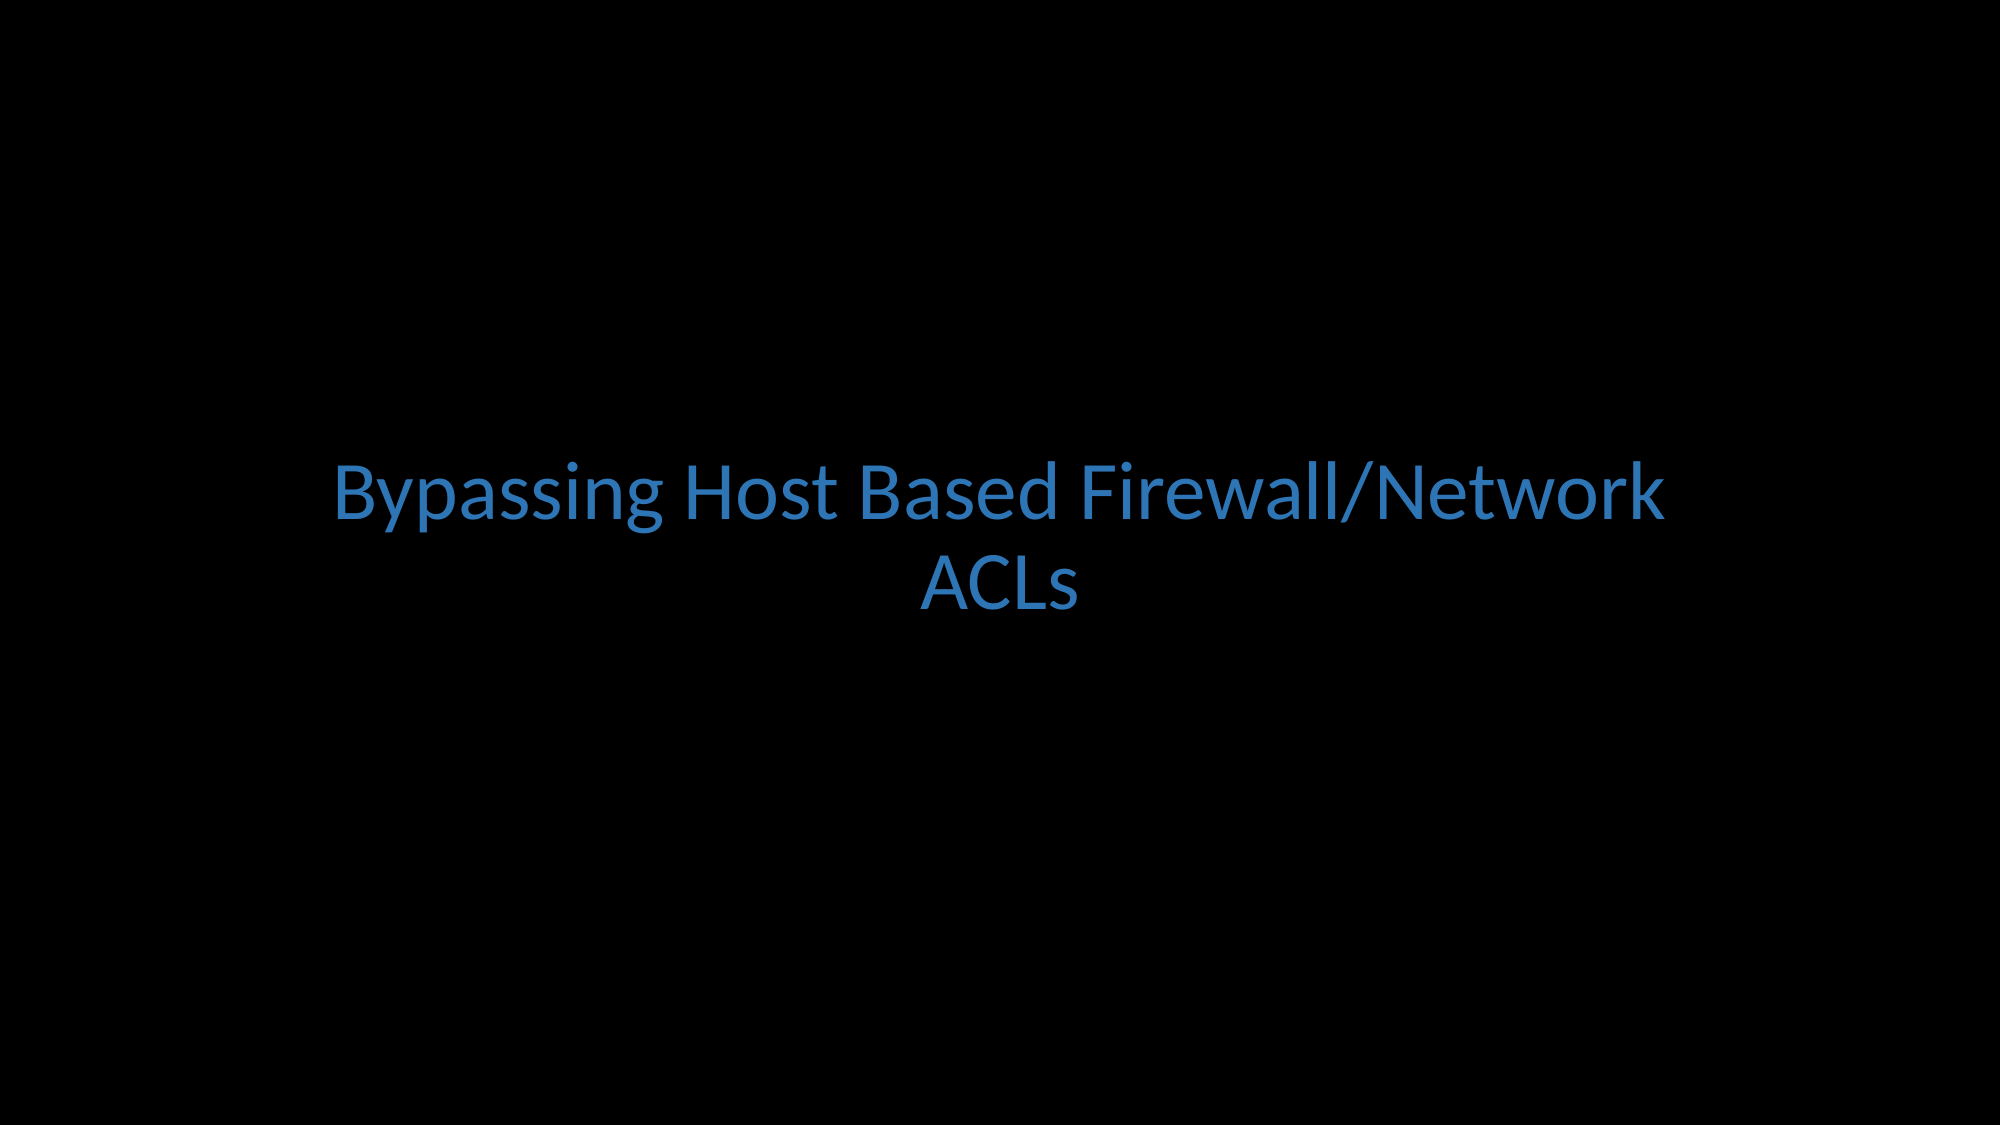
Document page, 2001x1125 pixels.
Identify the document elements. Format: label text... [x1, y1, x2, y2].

title Bypassing Host Based Firewall/Network ACLs [249, 341, 1750, 734]
